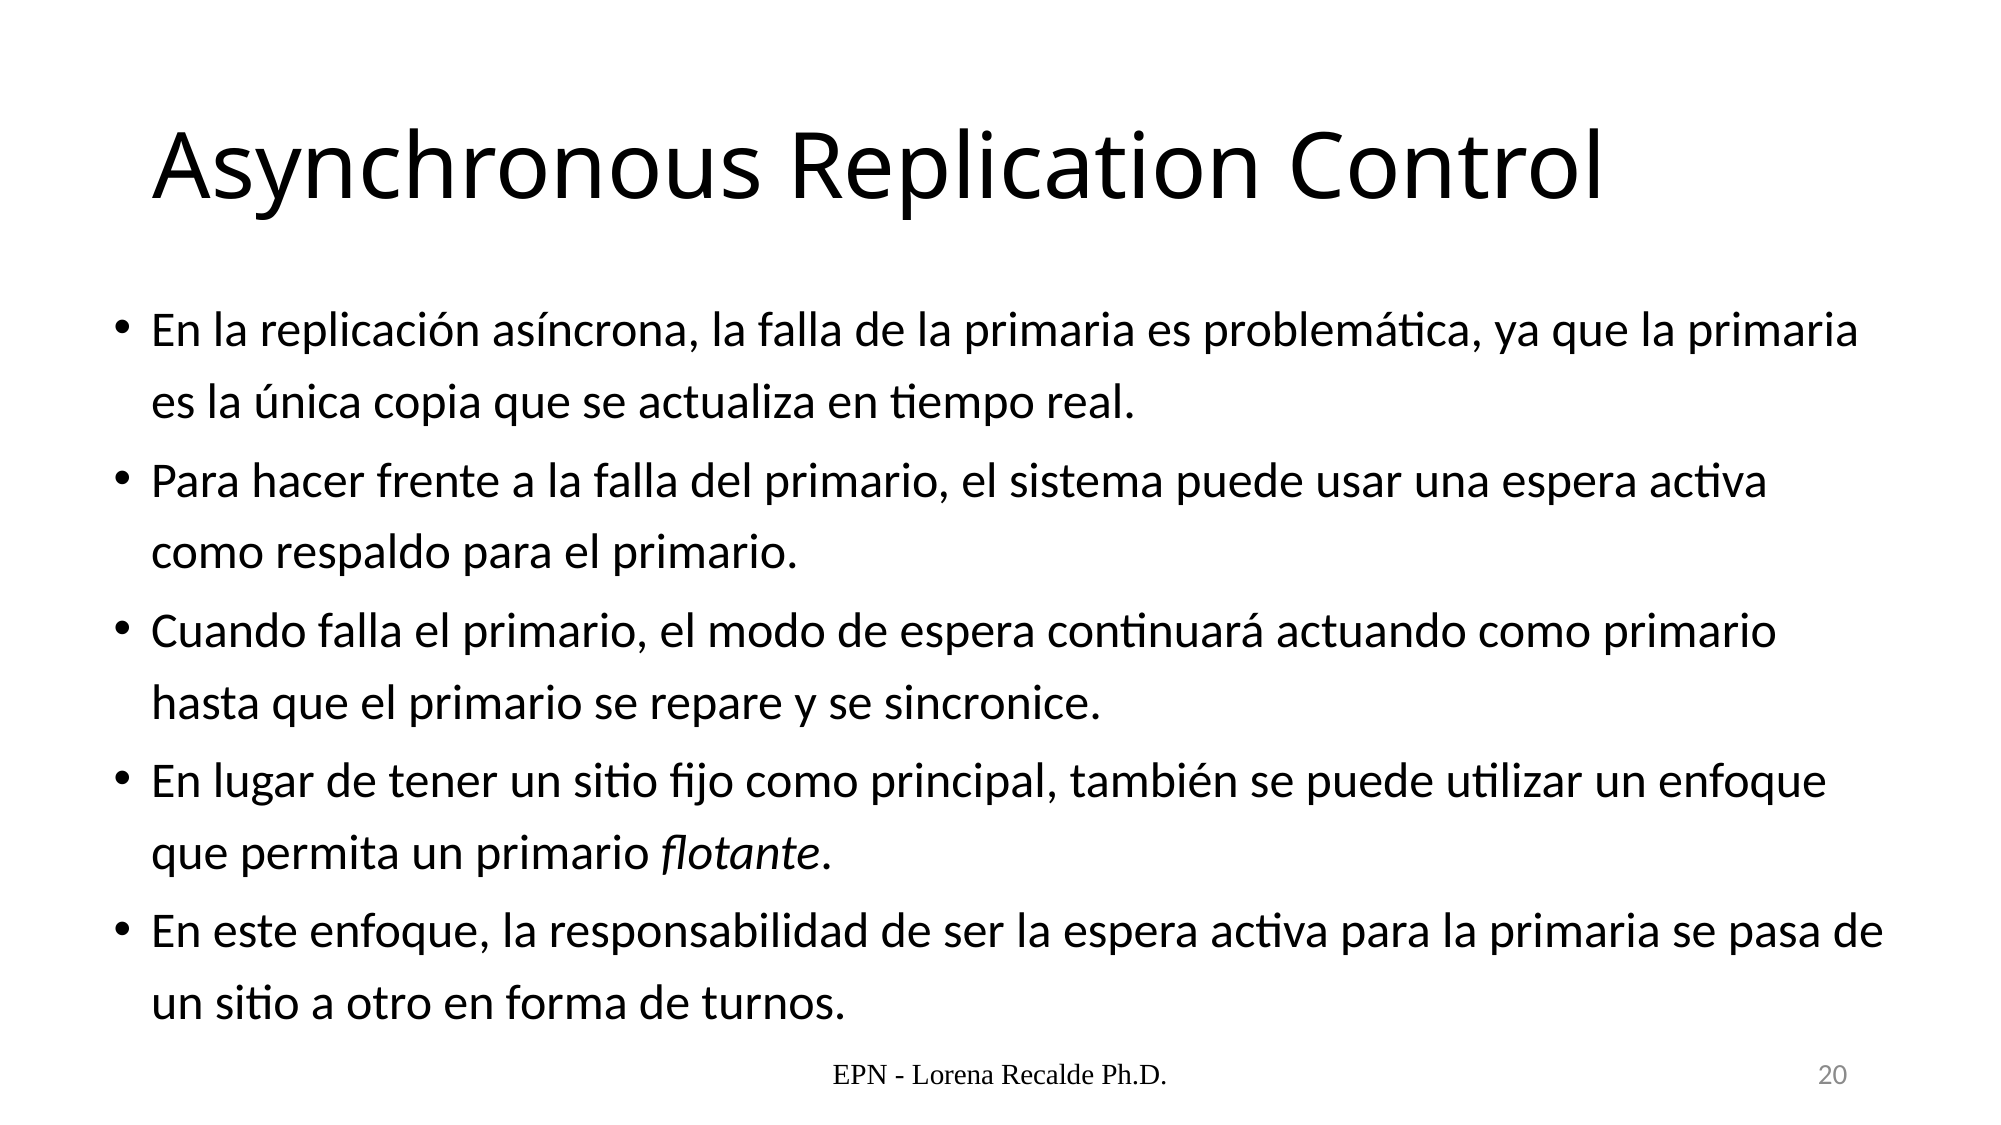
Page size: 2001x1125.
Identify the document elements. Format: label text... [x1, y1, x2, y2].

title Asynchronous Replication Control [137, 59, 1863, 278]
list En la replicación asíncrona, la falla de la primaria es problemática, ya que la primaria es la única copia que se actualiza en tiempo real. Para hacer frente a la falla del primario, el sistema puede usar una espera activa como respaldo para el primario. Cuando falla el primario, el modo de espera continuará actuando como primario hasta que el primario se repare y se sincronice. En lugar de tener un sitio fijo como principal, también se puede utilizar un enfoque que permita un primario flotante. En este enfoque, la responsabilidad de ser la espera activa para la primaria se pasa de un sitio a otro en forma de turnos. [98, 277, 1902, 936]
footer EPN - Lorena Recalde Ph.D. [662, 1042, 1338, 1103]
slide_number 20 [1412, 1042, 1863, 1103]
